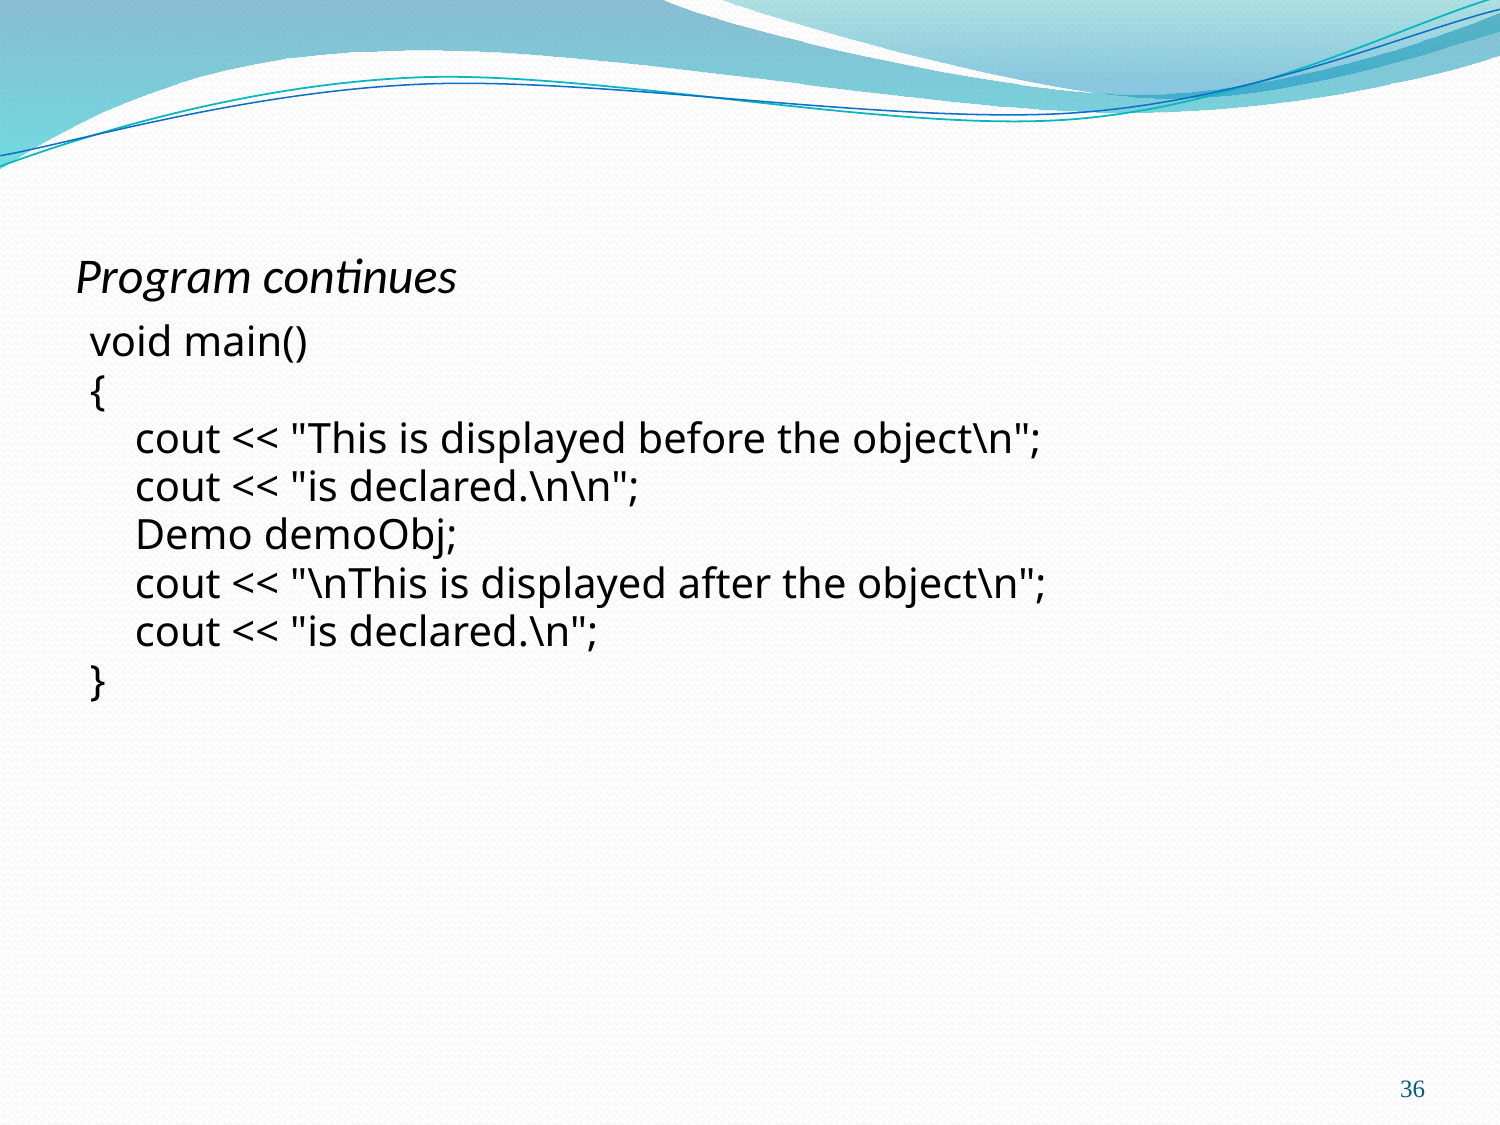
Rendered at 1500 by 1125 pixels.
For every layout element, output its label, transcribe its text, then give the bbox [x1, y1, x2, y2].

list void main() { cout << "This is displayed before the object\n"; cout << "is declared.\n\n"; Demo demoObj; cout << "\nThis is displayed after the object\n"; cout << "is declared.\n"; } [75, 317, 1425, 1038]
title Program continues [75, 115, 1425, 303]
slide_number 36 [1299, 1042, 1425, 1103]
